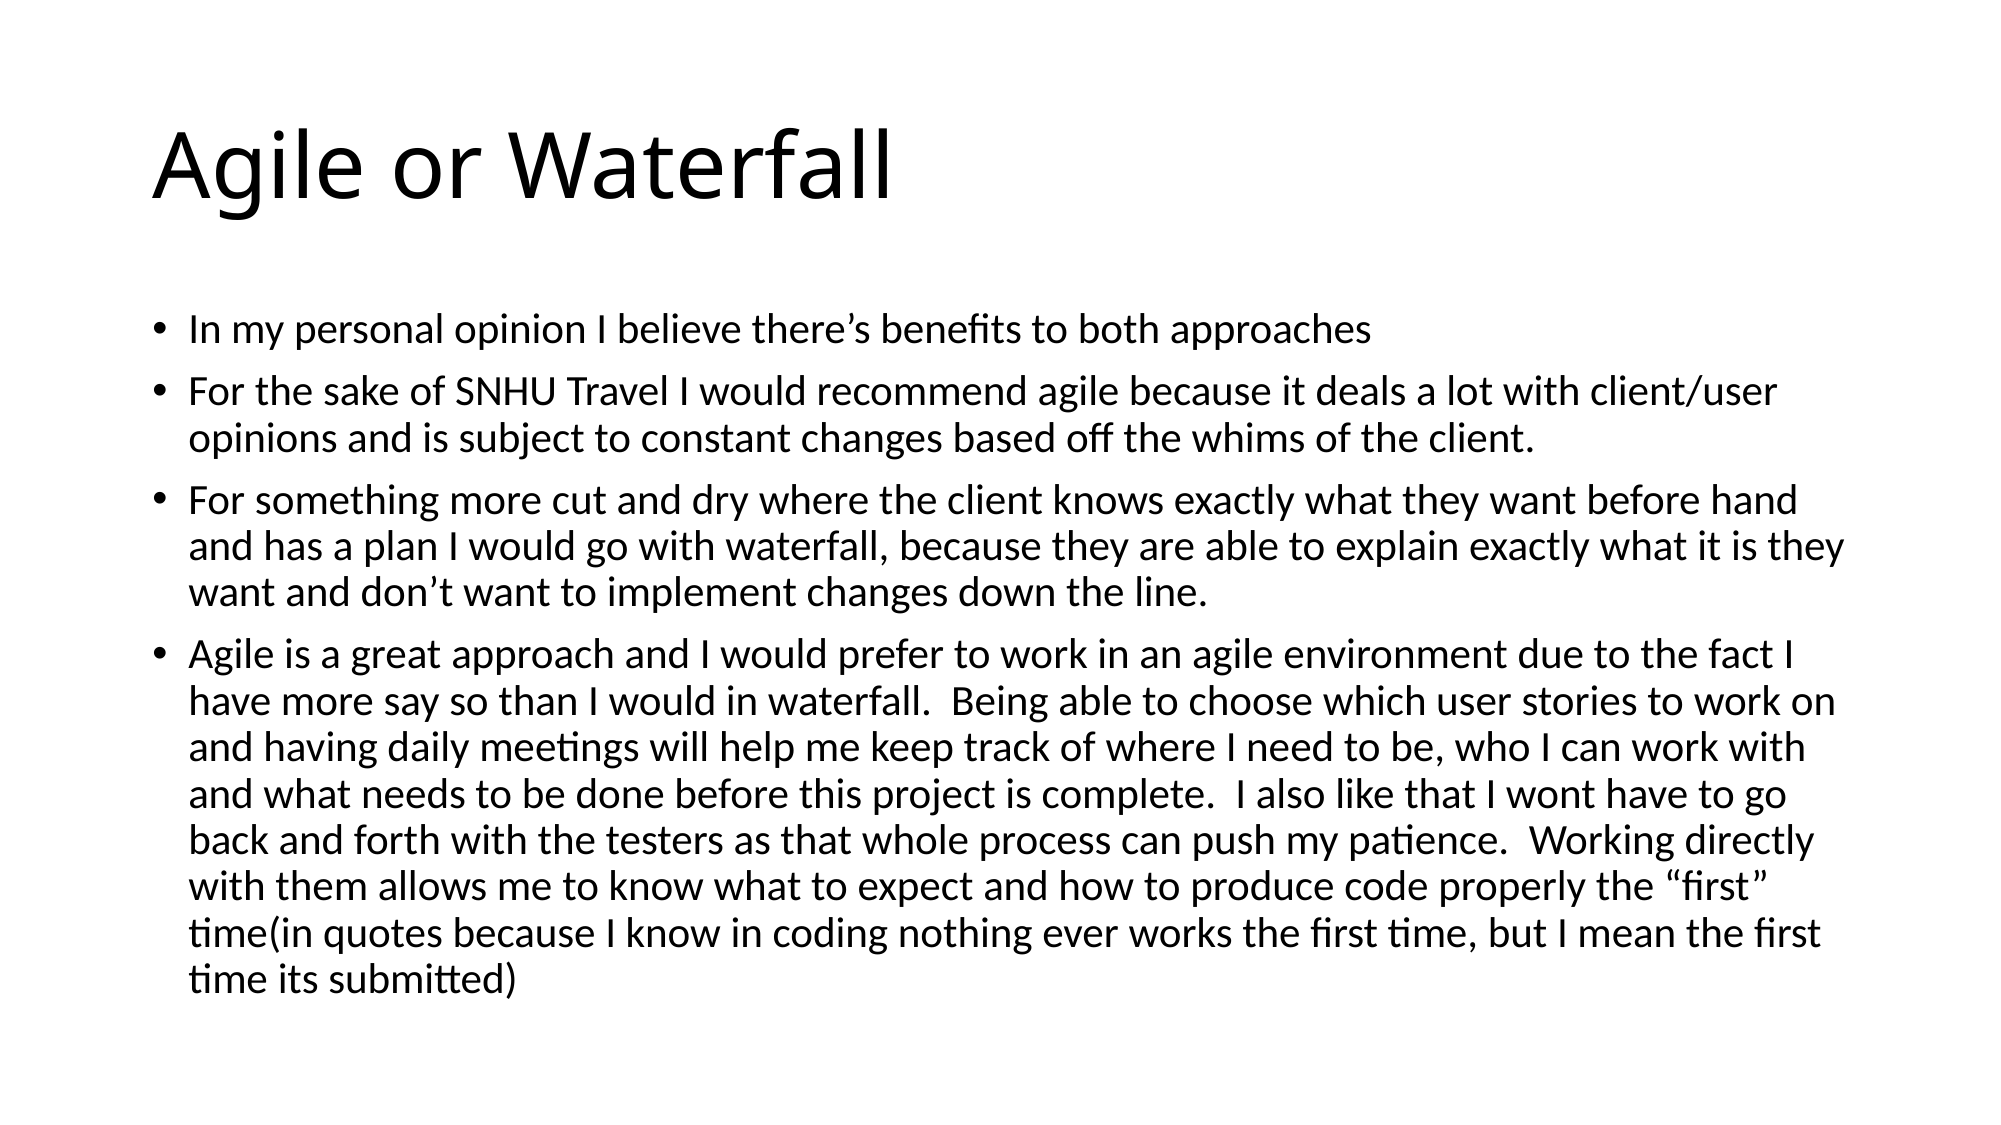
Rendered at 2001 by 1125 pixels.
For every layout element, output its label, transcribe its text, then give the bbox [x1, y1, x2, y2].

title Agile or Waterfall [137, 59, 1863, 278]
list In my personal opinion I believe there’s benefits to both approaches For the sake of SNHU Travel I would recommend agile because it deals a lot with client/user opinions and is subject to constant changes based off the whims of the client. For something more cut and dry where the client knows exactly what they want before hand and has a plan I would go with waterfall, because they are able to explain exactly what it is they want and don’t want to implement changes down the line. Agile is a great approach and I would prefer to work in an agile environment due to the fact I have more say so than I would in waterfall. Being able to choose which user stories to work on and having daily meetings will help me keep track of where I need to be, who I can work with and what needs to be done before this project is complete. I also like that I wont have to go back and forth with the testers as that whole process can push my patience. Working directly with them allows me to know what to expect and how to produce code properly the “first” time(in quotes because I know in coding nothing ever works the first time, but I mean the first time its submitted) [137, 299, 1863, 1014]
